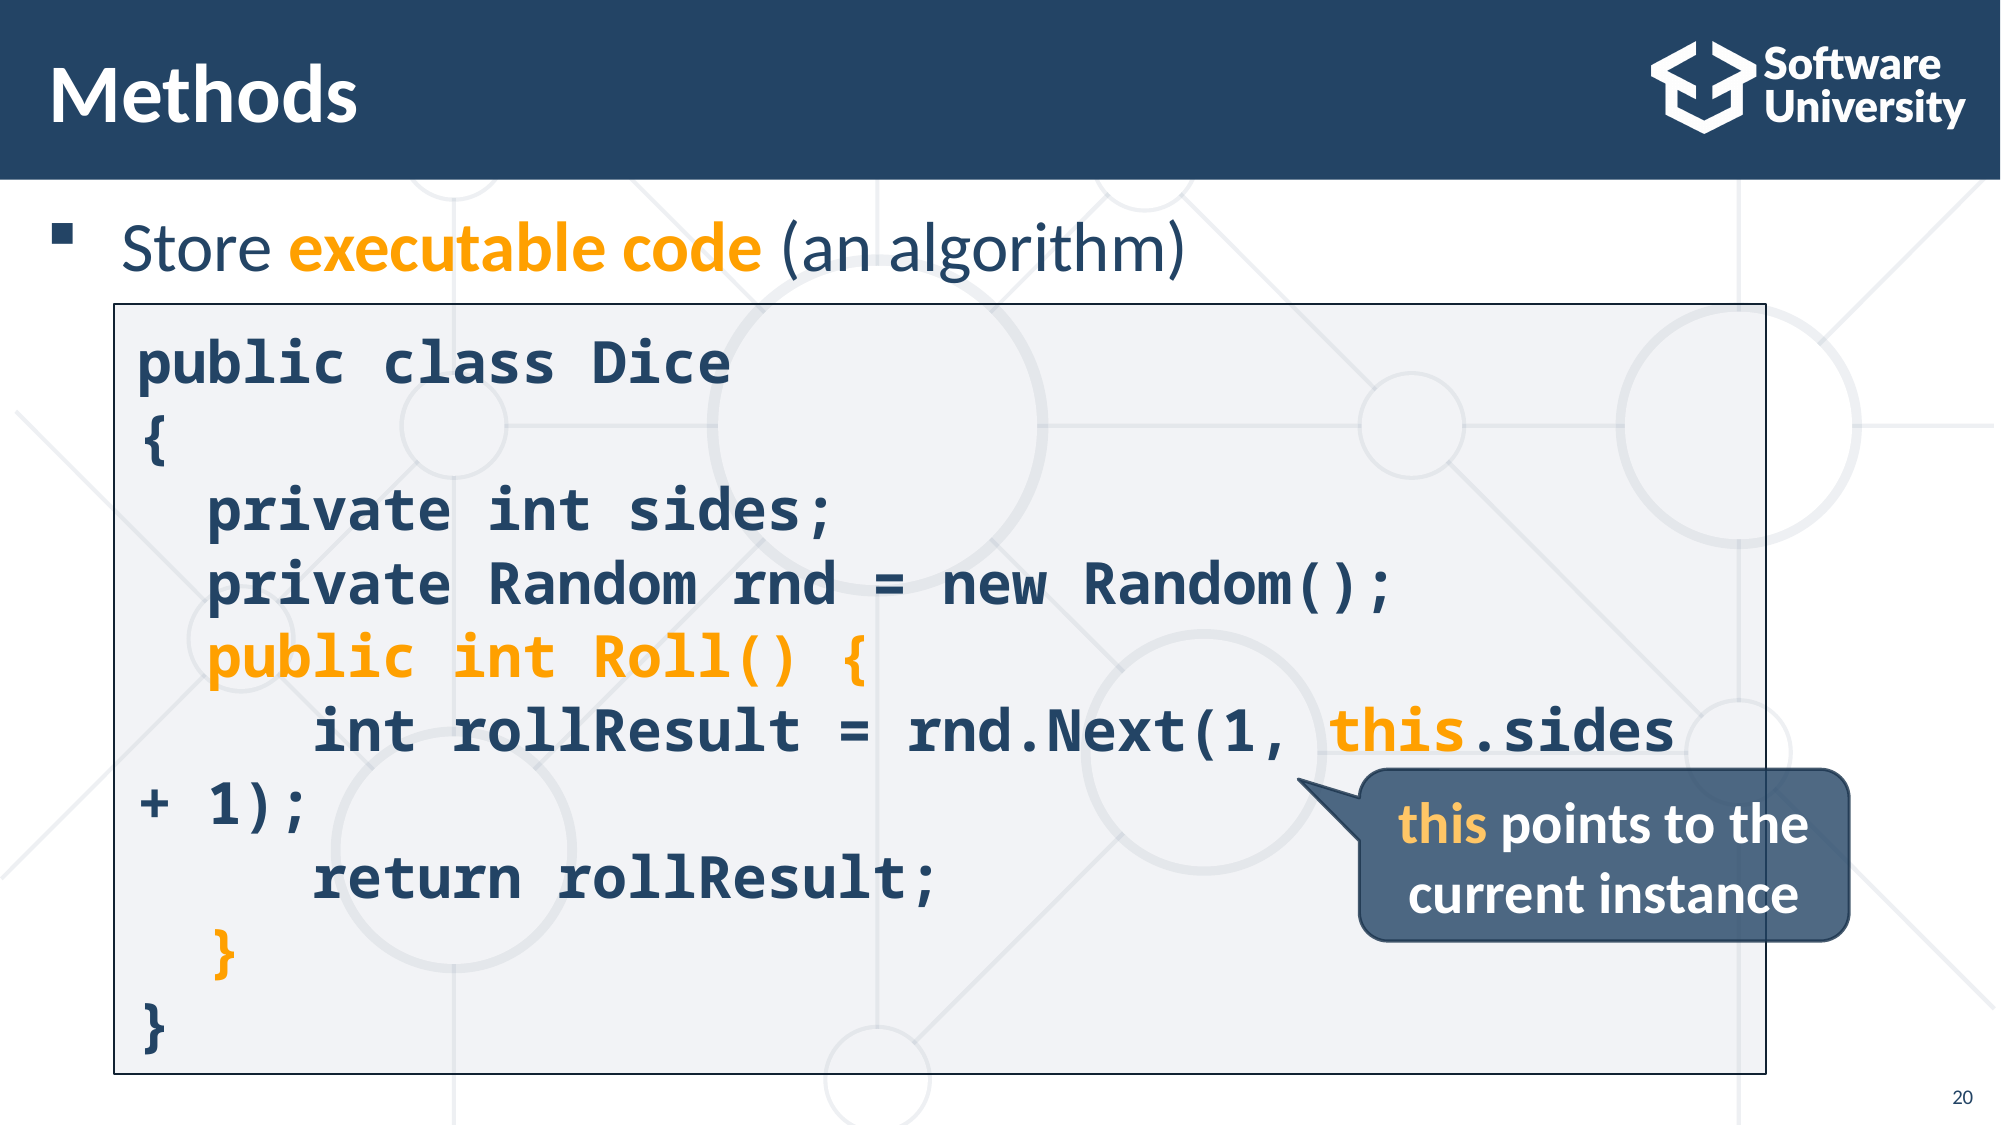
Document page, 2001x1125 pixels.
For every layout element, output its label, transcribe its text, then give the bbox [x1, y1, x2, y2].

text_box 20 [1927, 1067, 1989, 1117]
text_box public class Dice { private int sides; private Random rnd = new Random(); public int Roll() { int rollResult = rnd.Next(1, this.sides + 1); return rollResult; } } [114, 304, 1767, 1075]
text_box Store executable code (an algorithm) [31, 188, 1968, 1103]
title Methods [31, 16, 1625, 162]
picture [1651, 41, 1966, 134]
text_box this points to the current instance [1296, 767, 1852, 944]
